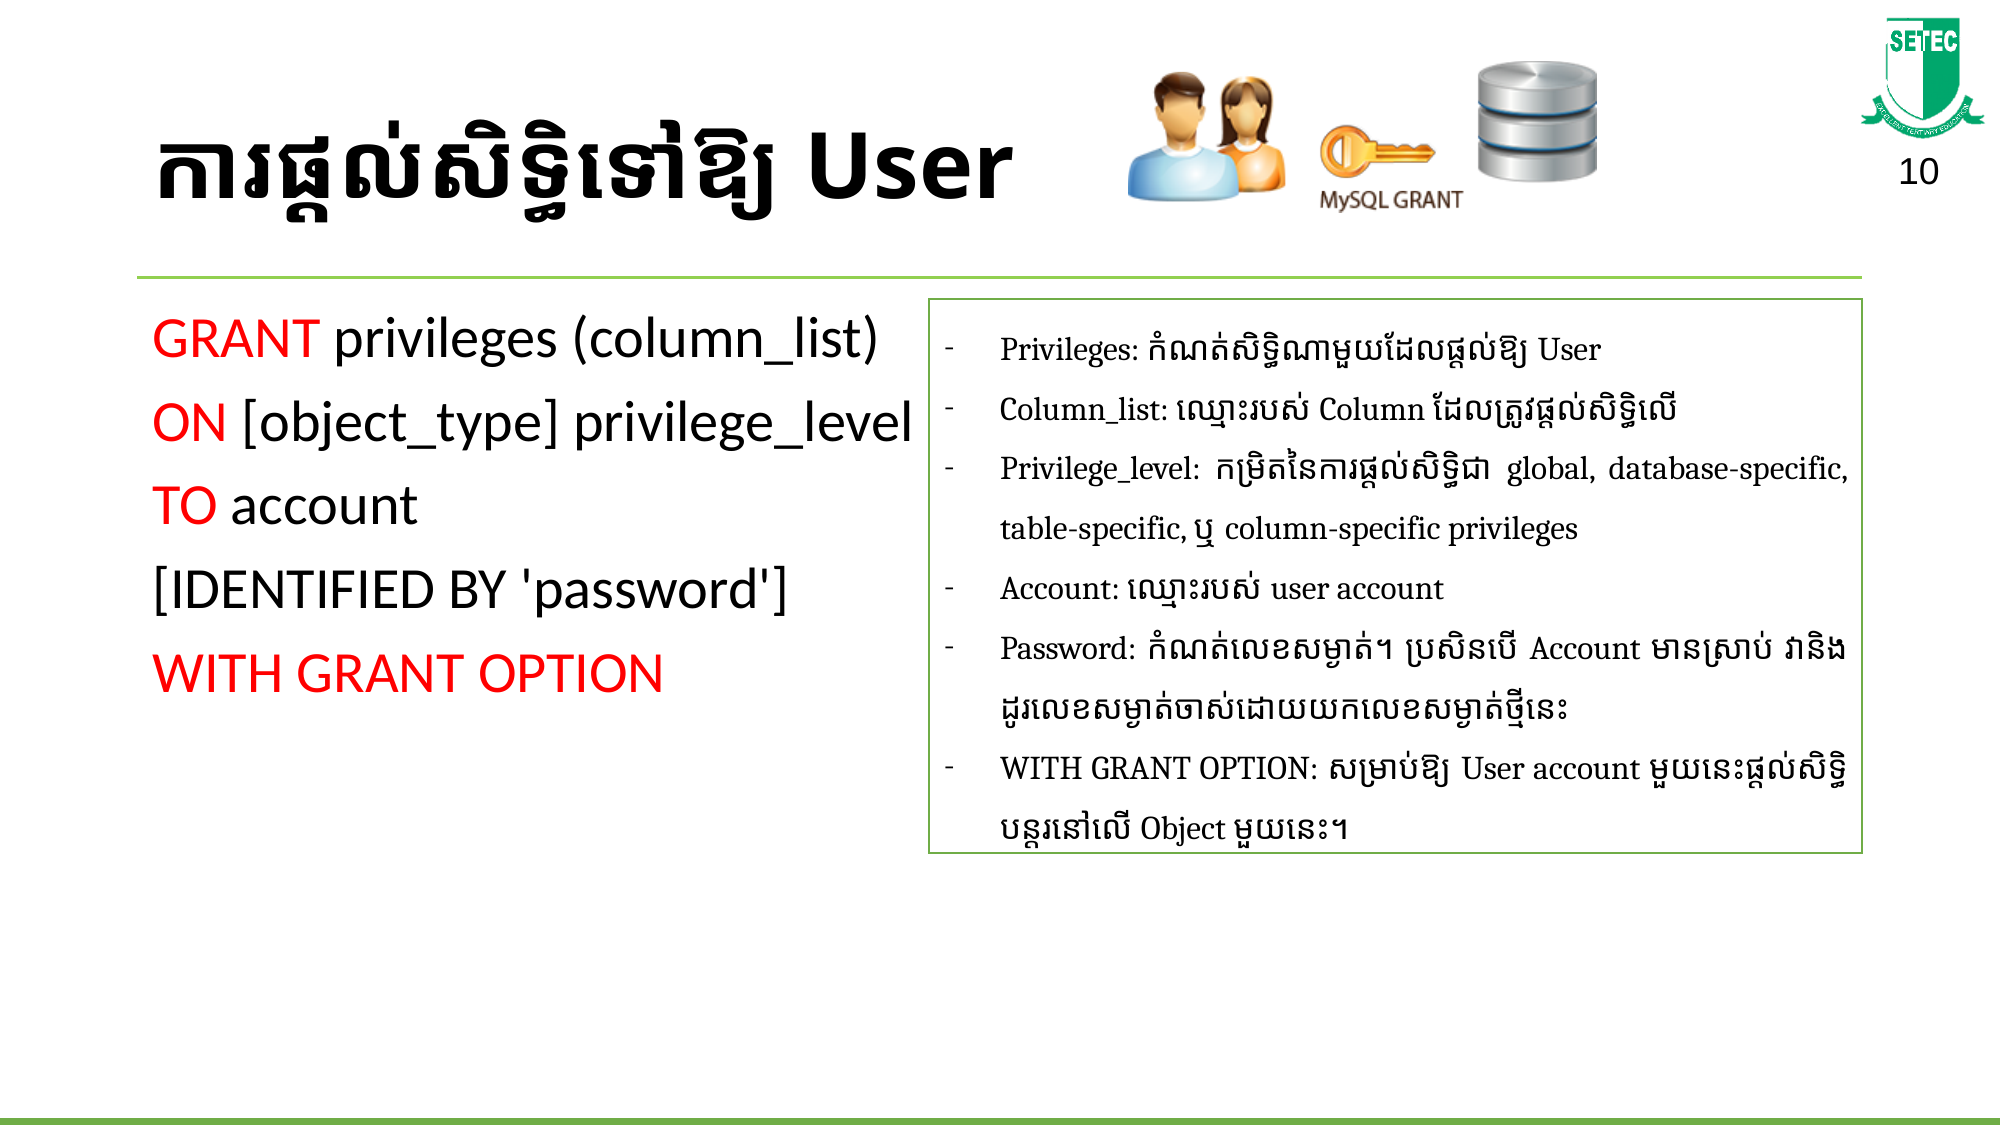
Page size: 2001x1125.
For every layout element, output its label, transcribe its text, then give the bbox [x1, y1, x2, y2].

title ការផ្តល់សិទ្ធិទៅឱ្យ User [137, 59, 1863, 278]
picture [1128, 60, 1597, 213]
list GRANT privileges (column_list) ON [object_type] privilege_level TO account [IDENTIFIED BY 'password'] WITH GRANT OPTION [137, 299, 1863, 1125]
text_box Privileges: កំណត់សិទ្ធិណាមួយដែលផ្តល់​ឱ្យ User Column_list: ឈ្មោះរបស់​ Column ដែលត្រូវផ្តល់​សិទ្ធិលើ Privilege_level: កម្រិតនៃការ​ផ្តល់​សិទ្ធិជា global, database-specific, table-specific, ឬ column-specific privileges Account: ឈ្មោះរបស់ user account Password: កំណត់​លេខសម្ងាត់។ ប្រសិន​បើ Account មាន​ស្រាប់ វា​និង​ដូរលេខសម្ងាត់​ចាស់​ដោយ​យក​លេខ​សម្ងាត់​ថ្មីនេះ WITH GRANT OPTION: សម្រាប់​ឱ្យ User account មួយនេះ​ផ្តល់​សិទ្ធិ​បន្តរ​នៅលើ​ Object មួយនេះ។ [928, 298, 1863, 854]
picture [1855, 13, 1990, 143]
